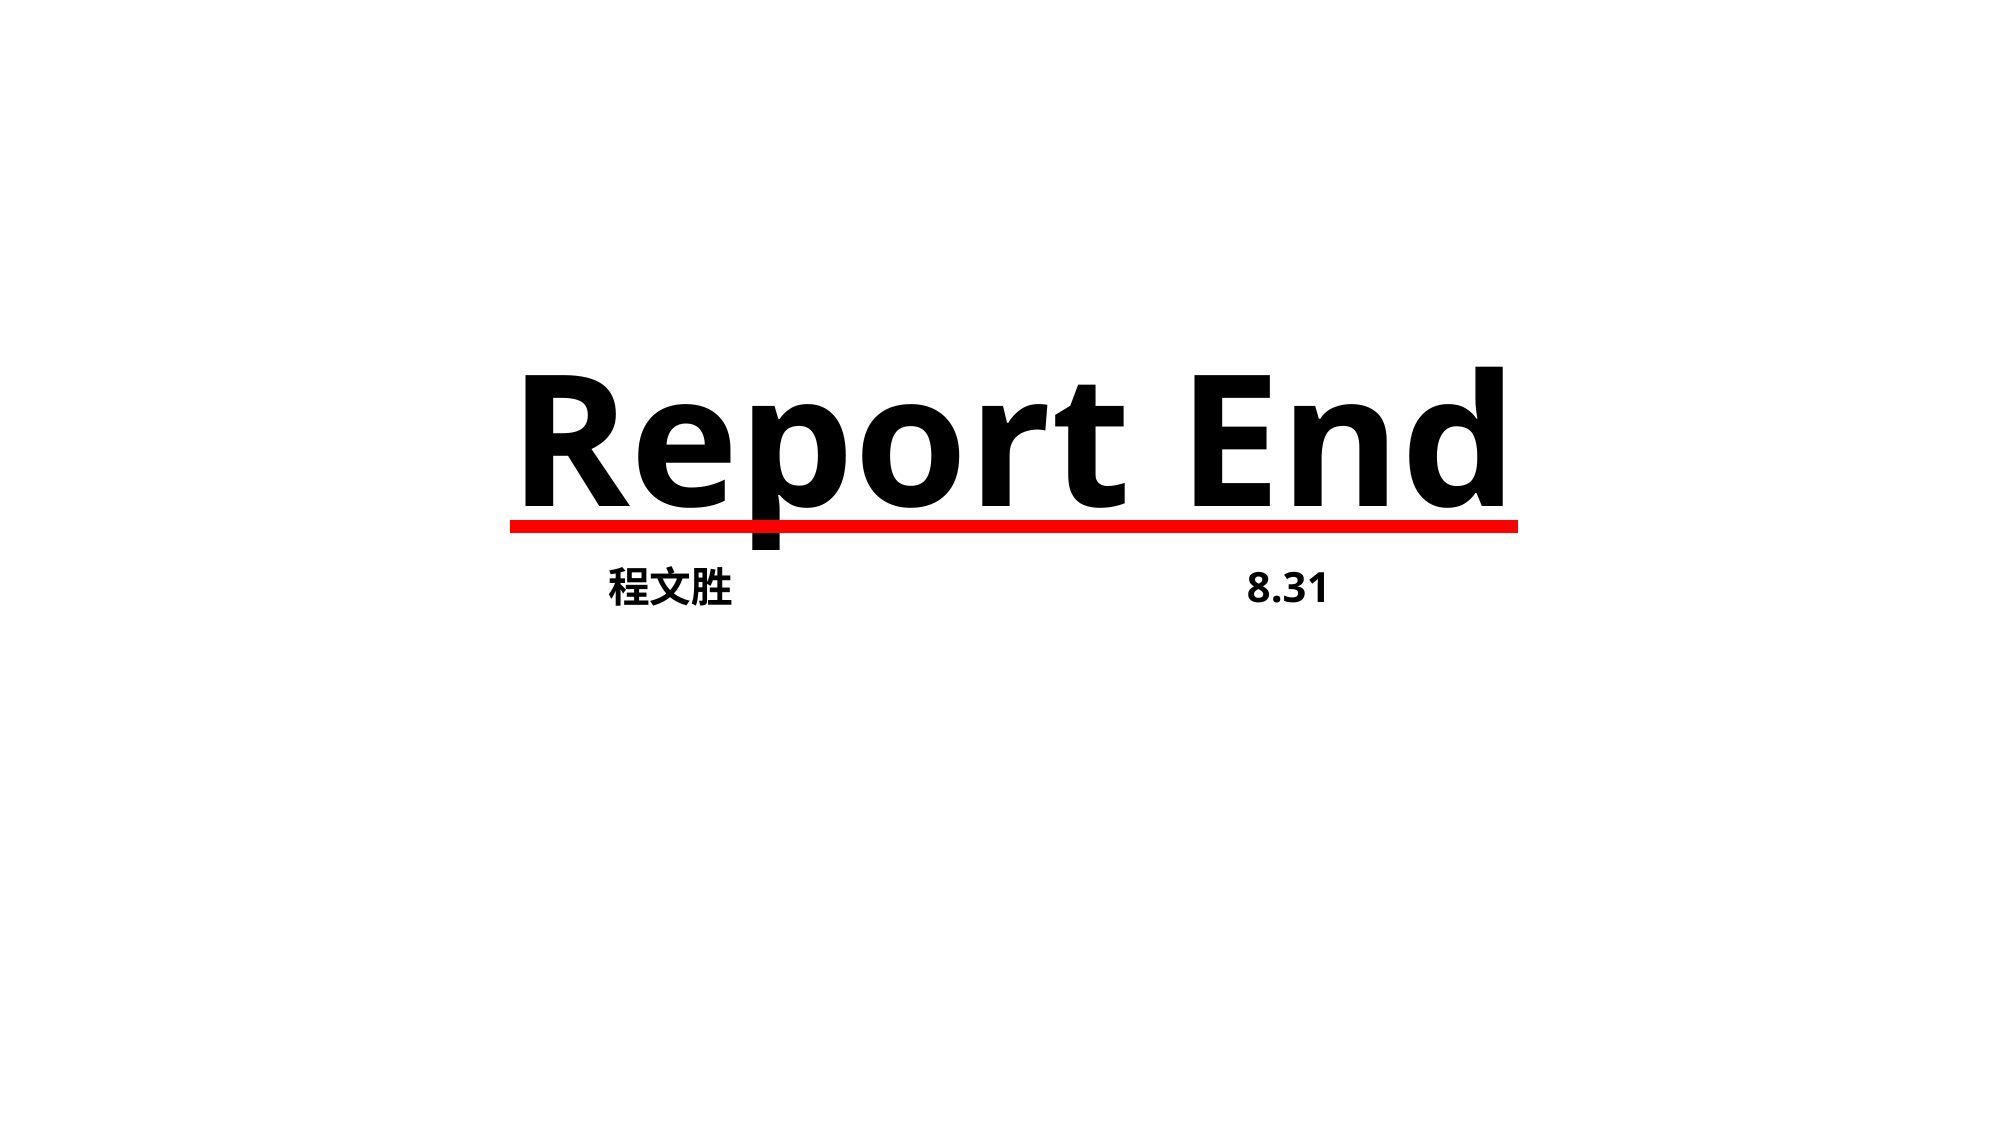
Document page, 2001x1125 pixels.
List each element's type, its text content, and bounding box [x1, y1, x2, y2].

title Report End [459, 401, 1569, 554]
text_box 程文胜 8.31 [593, 553, 1449, 619]
